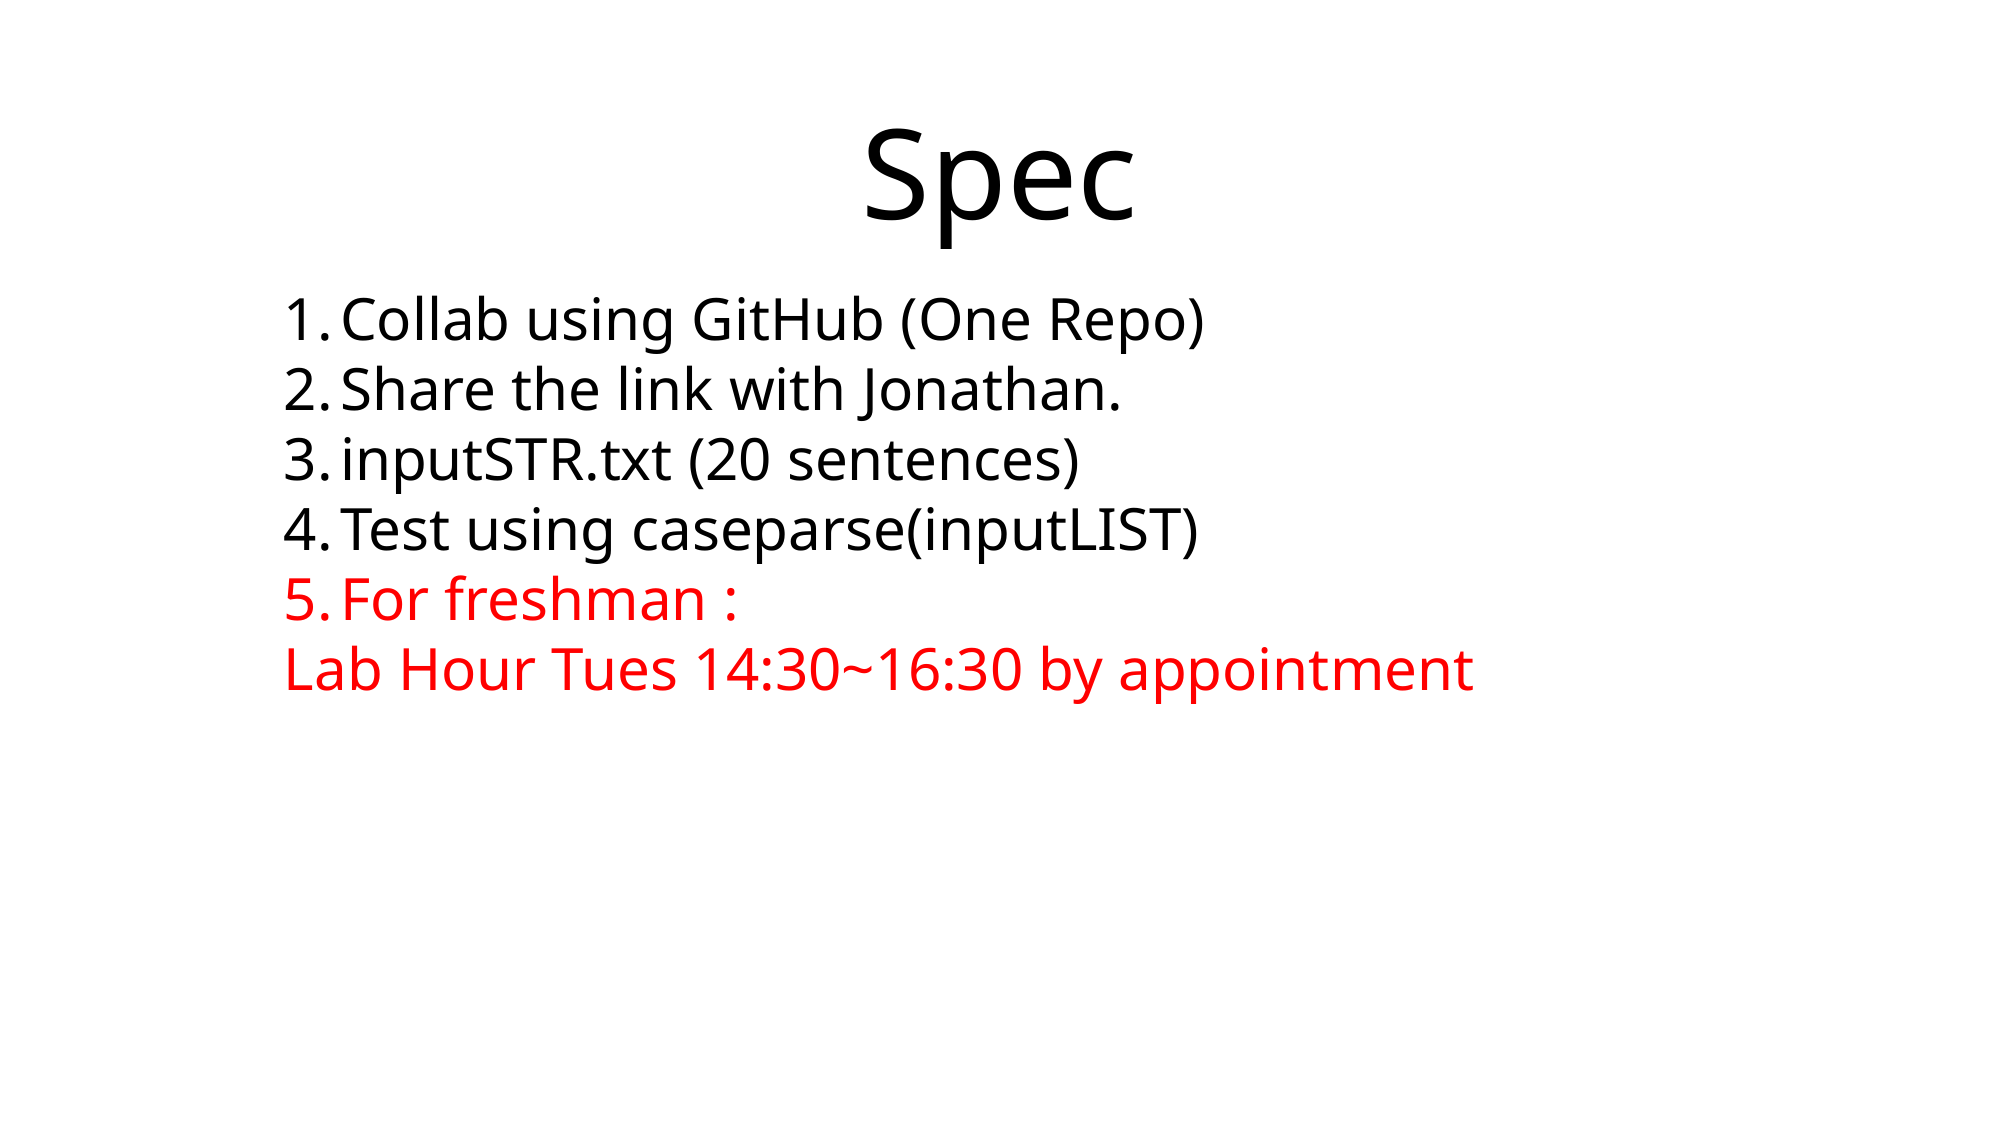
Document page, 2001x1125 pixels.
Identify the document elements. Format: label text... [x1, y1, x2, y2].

text_box Spec [608, 87, 1392, 252]
text_box Collab using GitHub (One Repo) Share the link with Jonathan. inputSTR.txt (20 sentences) Test using caseparse(inputLIST) For freshman : Lab Hour Tues 14:30~16:30 by appointment [269, 274, 1731, 845]
